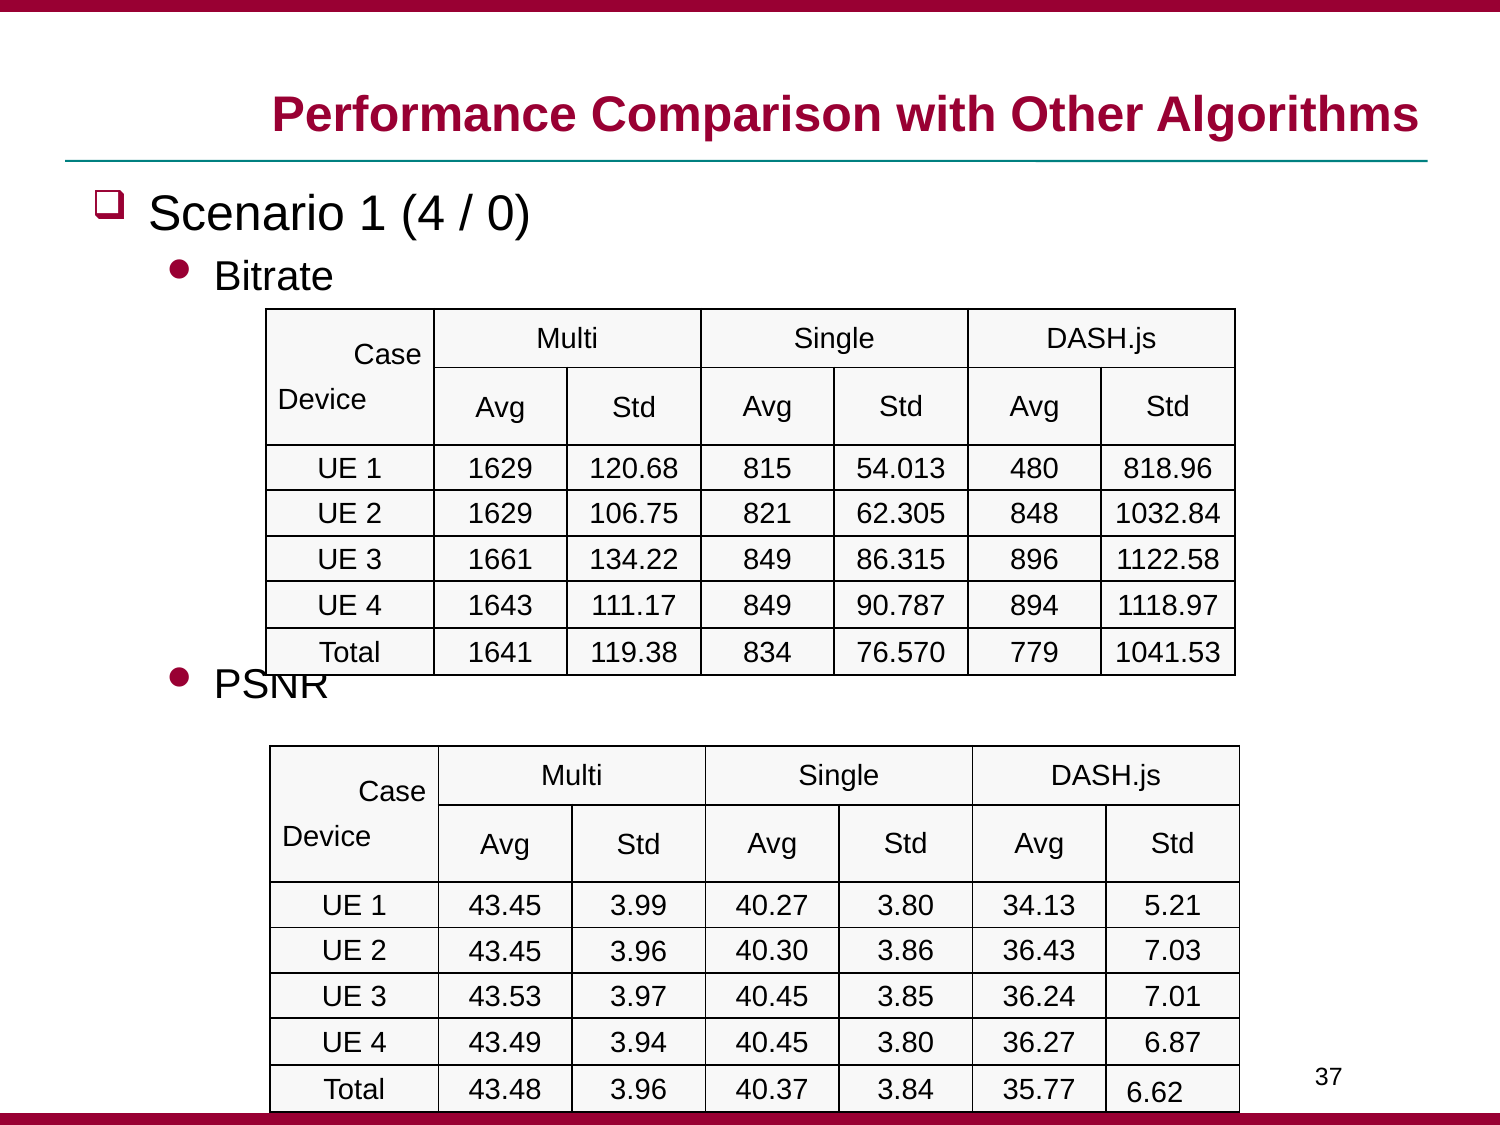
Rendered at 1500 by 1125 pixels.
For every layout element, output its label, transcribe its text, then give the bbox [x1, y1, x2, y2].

table_cell 1629 [435, 446, 566, 489]
table_cell 3.84 [840, 1066, 972, 1111]
table_cell 3.80 [840, 883, 972, 927]
table_cell 43.48 [439, 1066, 571, 1111]
table_cell 1032.84 [1102, 491, 1234, 535]
table_header Single [702, 310, 967, 367]
table_cell 1629 [435, 491, 566, 535]
table_cell Std [573, 806, 705, 881]
table_cell 62.305 [835, 491, 967, 535]
table_cell Avg [702, 368, 833, 444]
table_cell 43.53 [439, 974, 571, 1017]
table_cell 43.49 [439, 1019, 571, 1064]
table_cell 86.315 [835, 537, 967, 580]
table_cell 120.68 [568, 446, 700, 489]
table_cell 36.43 [973, 928, 1105, 972]
title Performance Comparison with Other Algorithms [74, 36, 1436, 150]
table_cell Total [271, 1066, 438, 1111]
table_cell UE 4 [267, 582, 433, 627]
table_cell 3.80 [840, 1019, 972, 1064]
table_header Case Device [267, 310, 433, 444]
table_cell 1643 [435, 582, 566, 627]
table_cell 821 [702, 491, 833, 535]
table_cell 36.24 [973, 974, 1105, 1017]
table_cell 134.22 [568, 537, 700, 580]
table_cell Std [568, 368, 700, 444]
table_cell 894 [969, 582, 1100, 627]
table_cell 779 [969, 629, 1100, 674]
table_cell 40.30 [706, 928, 838, 972]
table_cell 834 [702, 629, 833, 674]
table_header Single [706, 747, 972, 804]
table_cell 119.38 [568, 629, 700, 674]
table_cell 1118.97 [1102, 582, 1234, 627]
table_cell 40.45 [706, 974, 838, 1017]
table_cell 40.45 [706, 1019, 838, 1064]
table_cell UE 1 [267, 446, 433, 489]
table_cell 3.94 [573, 1019, 705, 1064]
table_cell 106.75 [568, 491, 700, 535]
table_cell Total [267, 629, 433, 674]
table_cell UE 1 [271, 883, 438, 927]
table_cell UE 3 [267, 537, 433, 580]
table_cell 3.96 [573, 928, 705, 972]
table_cell 849 [702, 537, 833, 580]
table_cell UE 2 [271, 928, 438, 972]
table_cell Avg [973, 806, 1105, 881]
table_cell Std [1107, 806, 1239, 881]
table_cell 90.787 [835, 582, 967, 627]
table_cell Avg [439, 806, 571, 881]
table_header Multi [439, 747, 705, 804]
table_cell 5.21 [1107, 883, 1239, 927]
table_cell Avg [706, 806, 838, 881]
table_cell 3.86 [840, 928, 972, 972]
table_cell 40.37 [706, 1066, 838, 1111]
table_cell 43.45 [439, 928, 571, 972]
table_cell 36.27 [973, 1019, 1105, 1064]
table_cell 34.13 [973, 883, 1105, 927]
table_cell Avg [435, 368, 566, 444]
table_cell 6.62 [1107, 1066, 1239, 1111]
table_cell 54.013 [835, 446, 967, 489]
table_cell Std [1102, 368, 1234, 444]
table_cell Avg [969, 368, 1100, 444]
table_cell 6.87 [1107, 1019, 1239, 1064]
table_cell 40.27 [706, 883, 838, 927]
table_cell 480 [969, 446, 1100, 489]
table_cell 1641 [435, 629, 566, 674]
table_header DASH.js [973, 747, 1239, 804]
table_header Multi [435, 310, 700, 367]
table_cell 1041.53 [1102, 629, 1234, 674]
table_cell UE 2 [267, 491, 433, 535]
table_cell Std [840, 806, 972, 881]
table_header Case Device [271, 747, 438, 881]
table_cell 3.85 [840, 974, 972, 1017]
table_cell 896 [969, 537, 1100, 580]
table_cell 43.45 [439, 883, 571, 927]
table_cell 1122.58 [1102, 537, 1234, 580]
table_cell 815 [702, 446, 833, 489]
table_cell 7.01 [1107, 974, 1239, 1017]
table_cell 111.17 [568, 582, 700, 627]
table_cell 76.570 [835, 629, 967, 674]
table_cell 849 [702, 582, 833, 627]
table_cell 35.77 [973, 1066, 1105, 1111]
table_cell 7.03 [1107, 928, 1239, 972]
table_cell 3.96 [573, 1066, 705, 1111]
table_cell UE 3 [271, 974, 438, 1017]
table_cell 3.97 [573, 974, 705, 1017]
table_cell 1661 [435, 537, 566, 580]
table_cell Std [835, 368, 967, 444]
list Scenario 1 (4 / 0) Bitrate PSNR [76, 172, 1427, 1024]
table_cell 848 [969, 491, 1100, 535]
table_cell 818.96 [1102, 446, 1234, 489]
table_header DASH.js [969, 310, 1234, 367]
table_cell UE 4 [271, 1019, 438, 1064]
slide_number 37 [1299, 1052, 1425, 1113]
table_cell 3.99 [573, 883, 705, 927]
